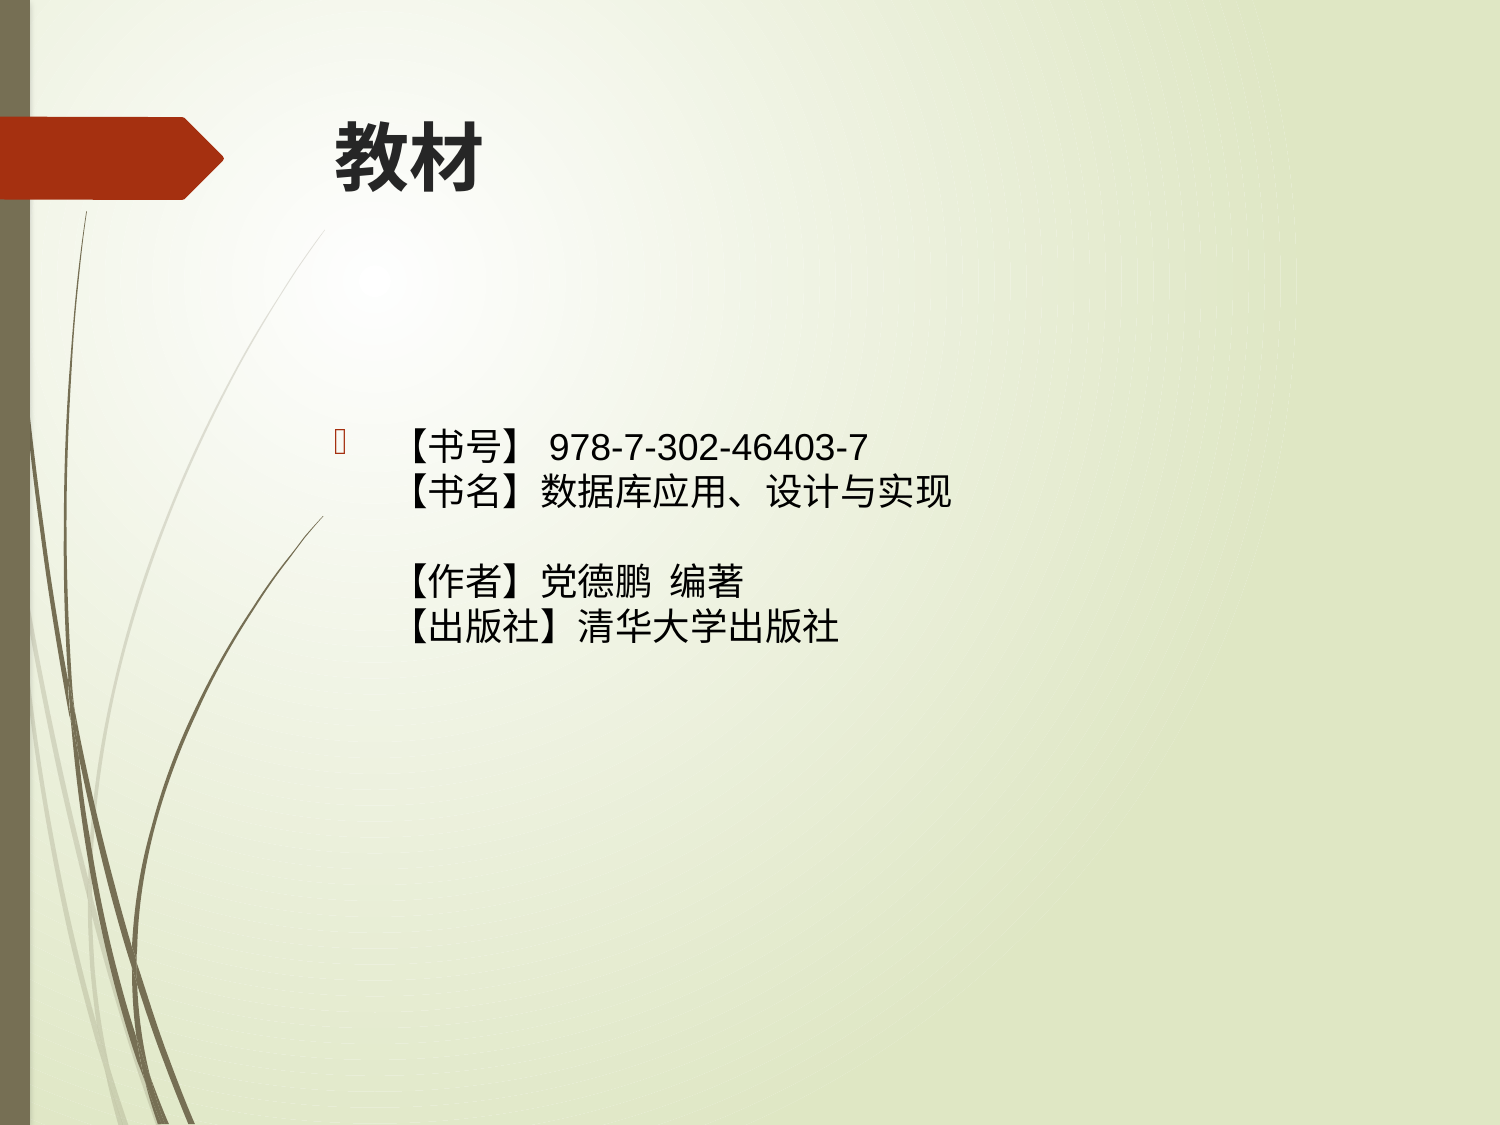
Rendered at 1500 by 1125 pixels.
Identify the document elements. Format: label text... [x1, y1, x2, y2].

list 【书号】978-7-302-46403-7 【书名】数据库应用、设计与实现 【作者】党德鹏 编著 【出版社】清华大学出版社 [318, 350, 1400, 970]
title 教材 [319, 102, 1400, 313]
